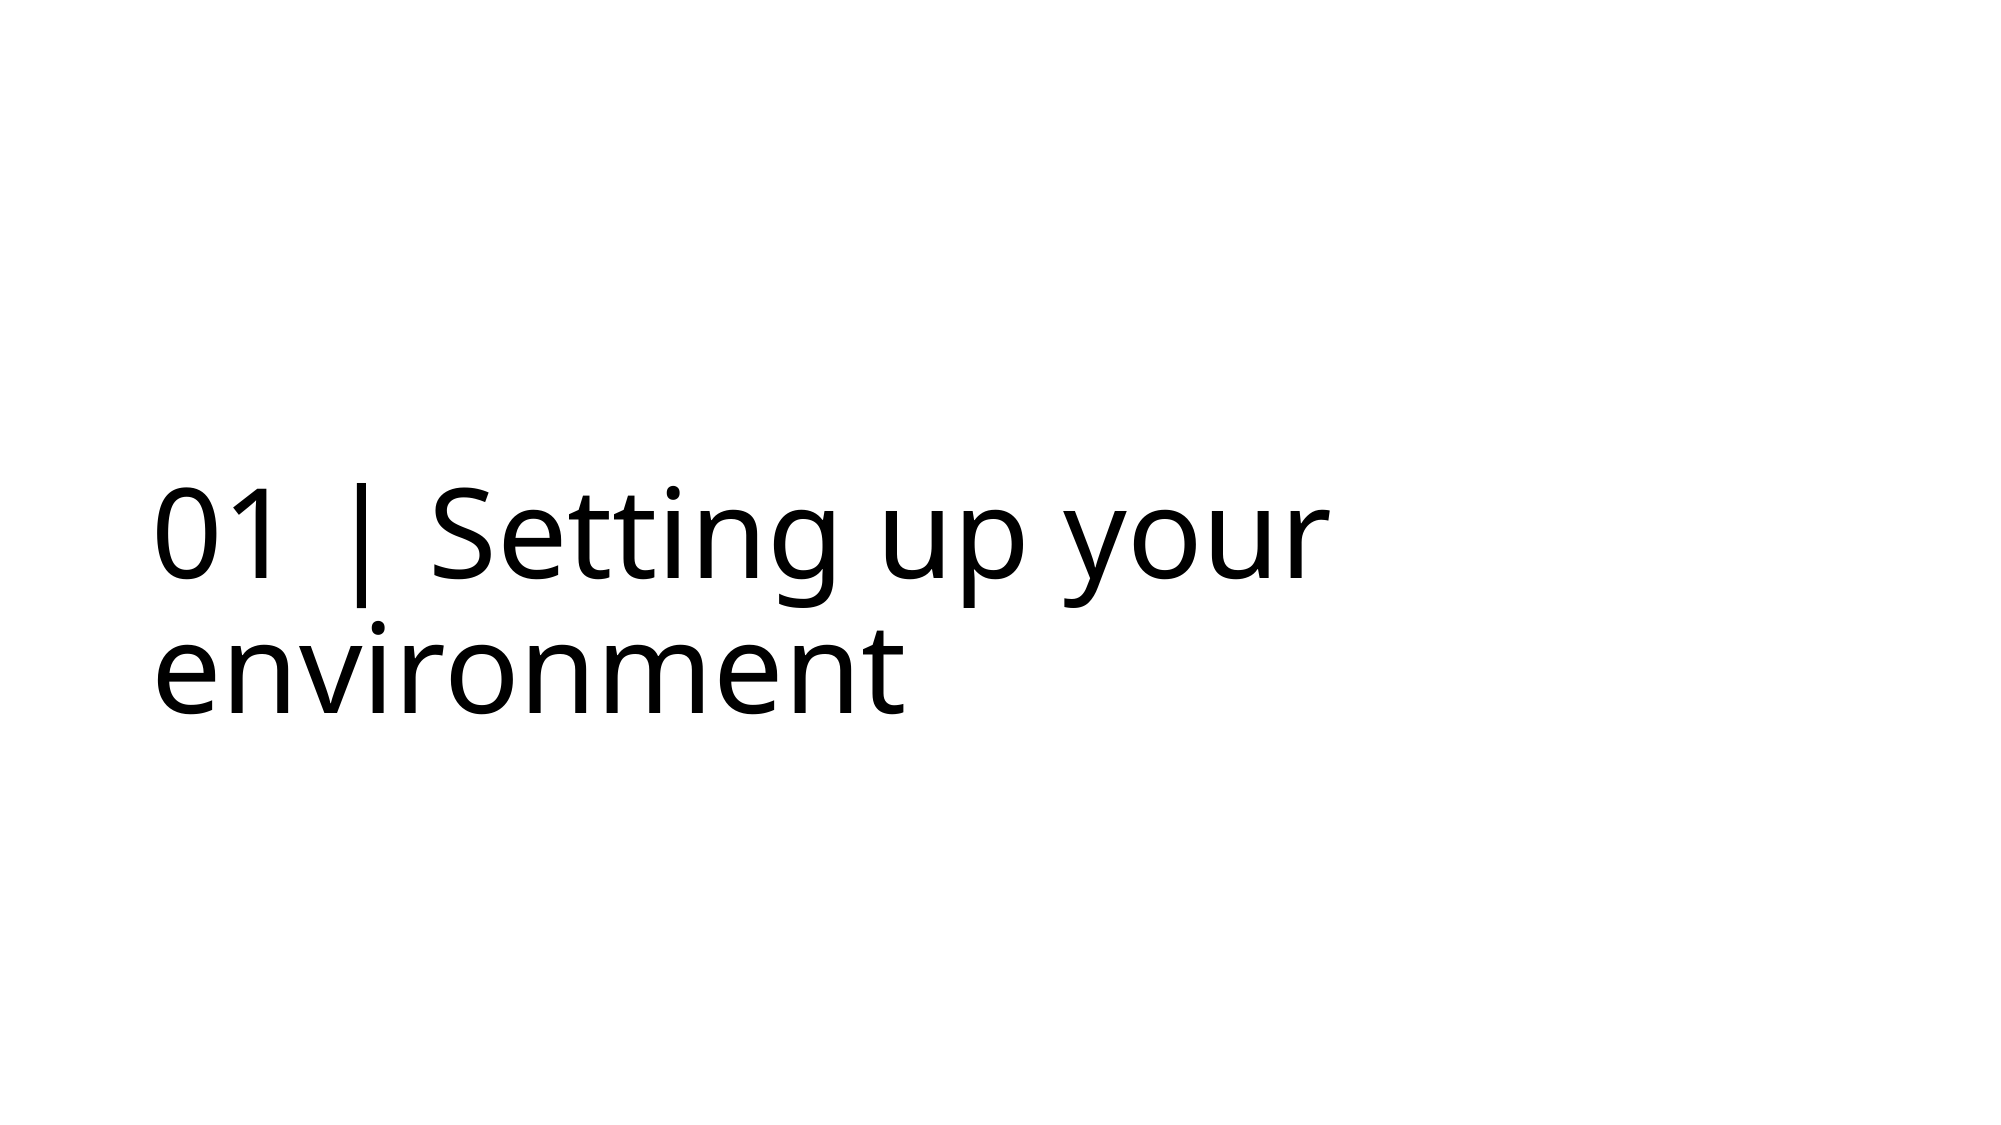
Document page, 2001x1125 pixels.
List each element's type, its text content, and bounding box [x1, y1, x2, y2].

title 01 | Setting up your environment [136, 280, 1862, 749]
